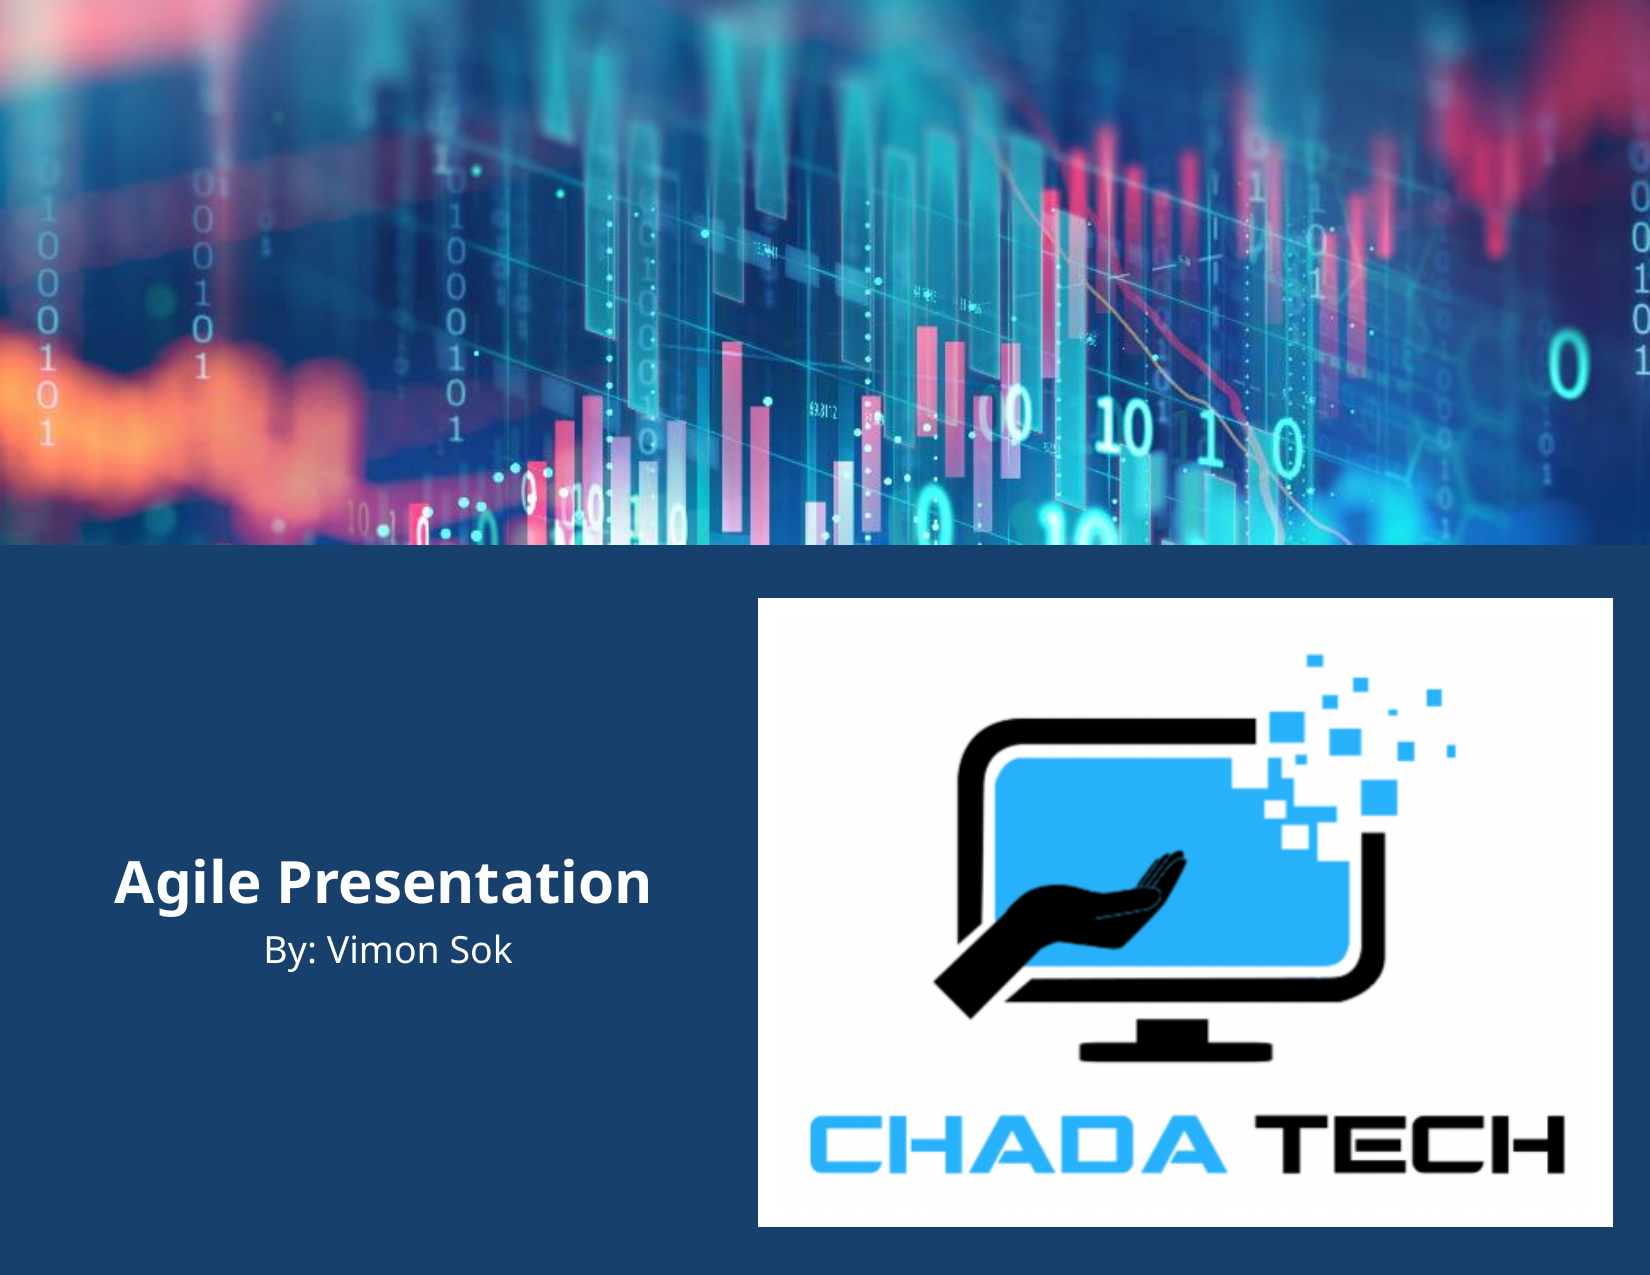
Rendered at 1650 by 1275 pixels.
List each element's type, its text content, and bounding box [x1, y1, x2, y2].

text_box By: Vimon Sok [248, 918, 647, 979]
picture [758, 598, 1613, 1227]
list Agile Presentation [37, 802, 731, 1275]
picture [0, 0, 1650, 545]
